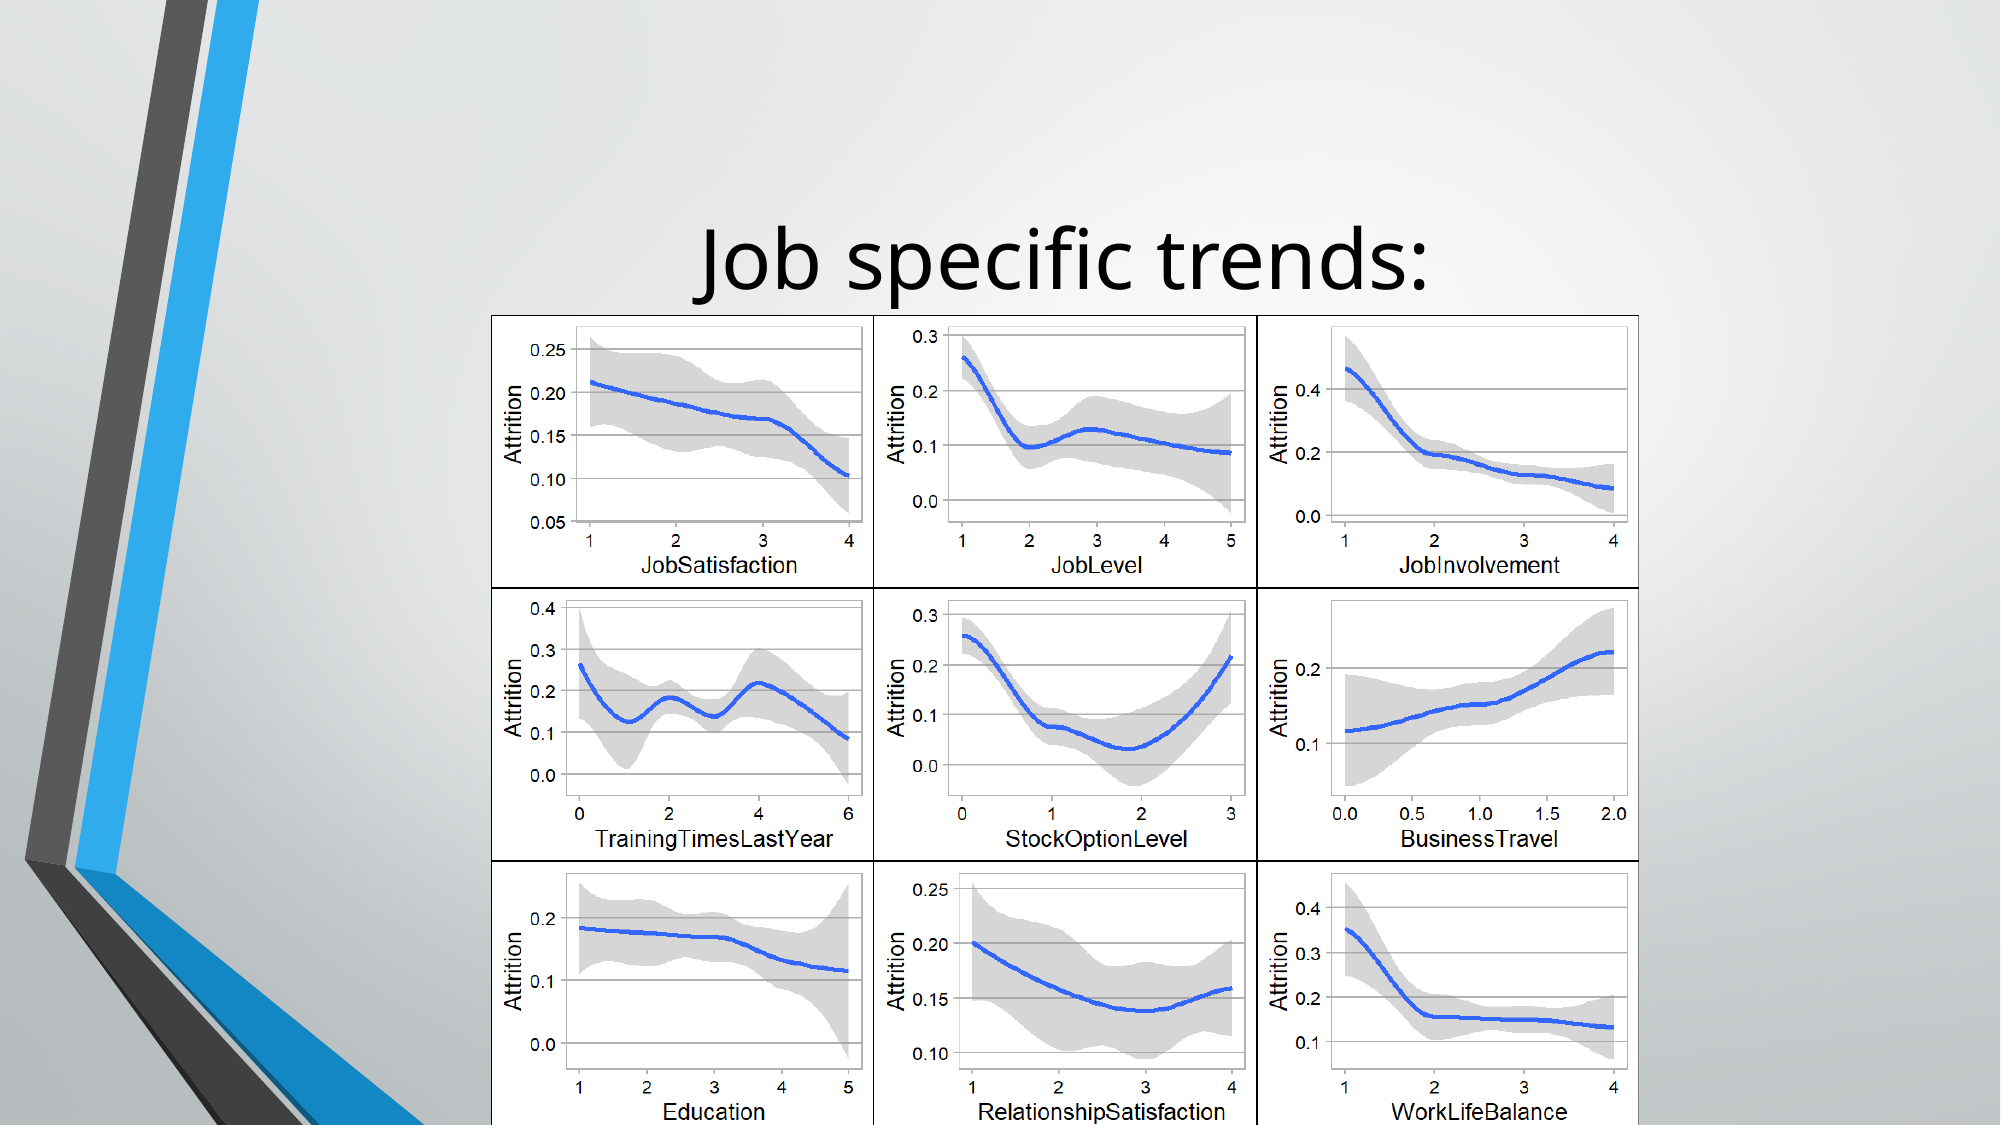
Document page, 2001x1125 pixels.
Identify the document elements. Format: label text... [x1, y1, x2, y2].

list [491, 315, 1639, 1125]
title Job specific trends: [243, 112, 1887, 400]
